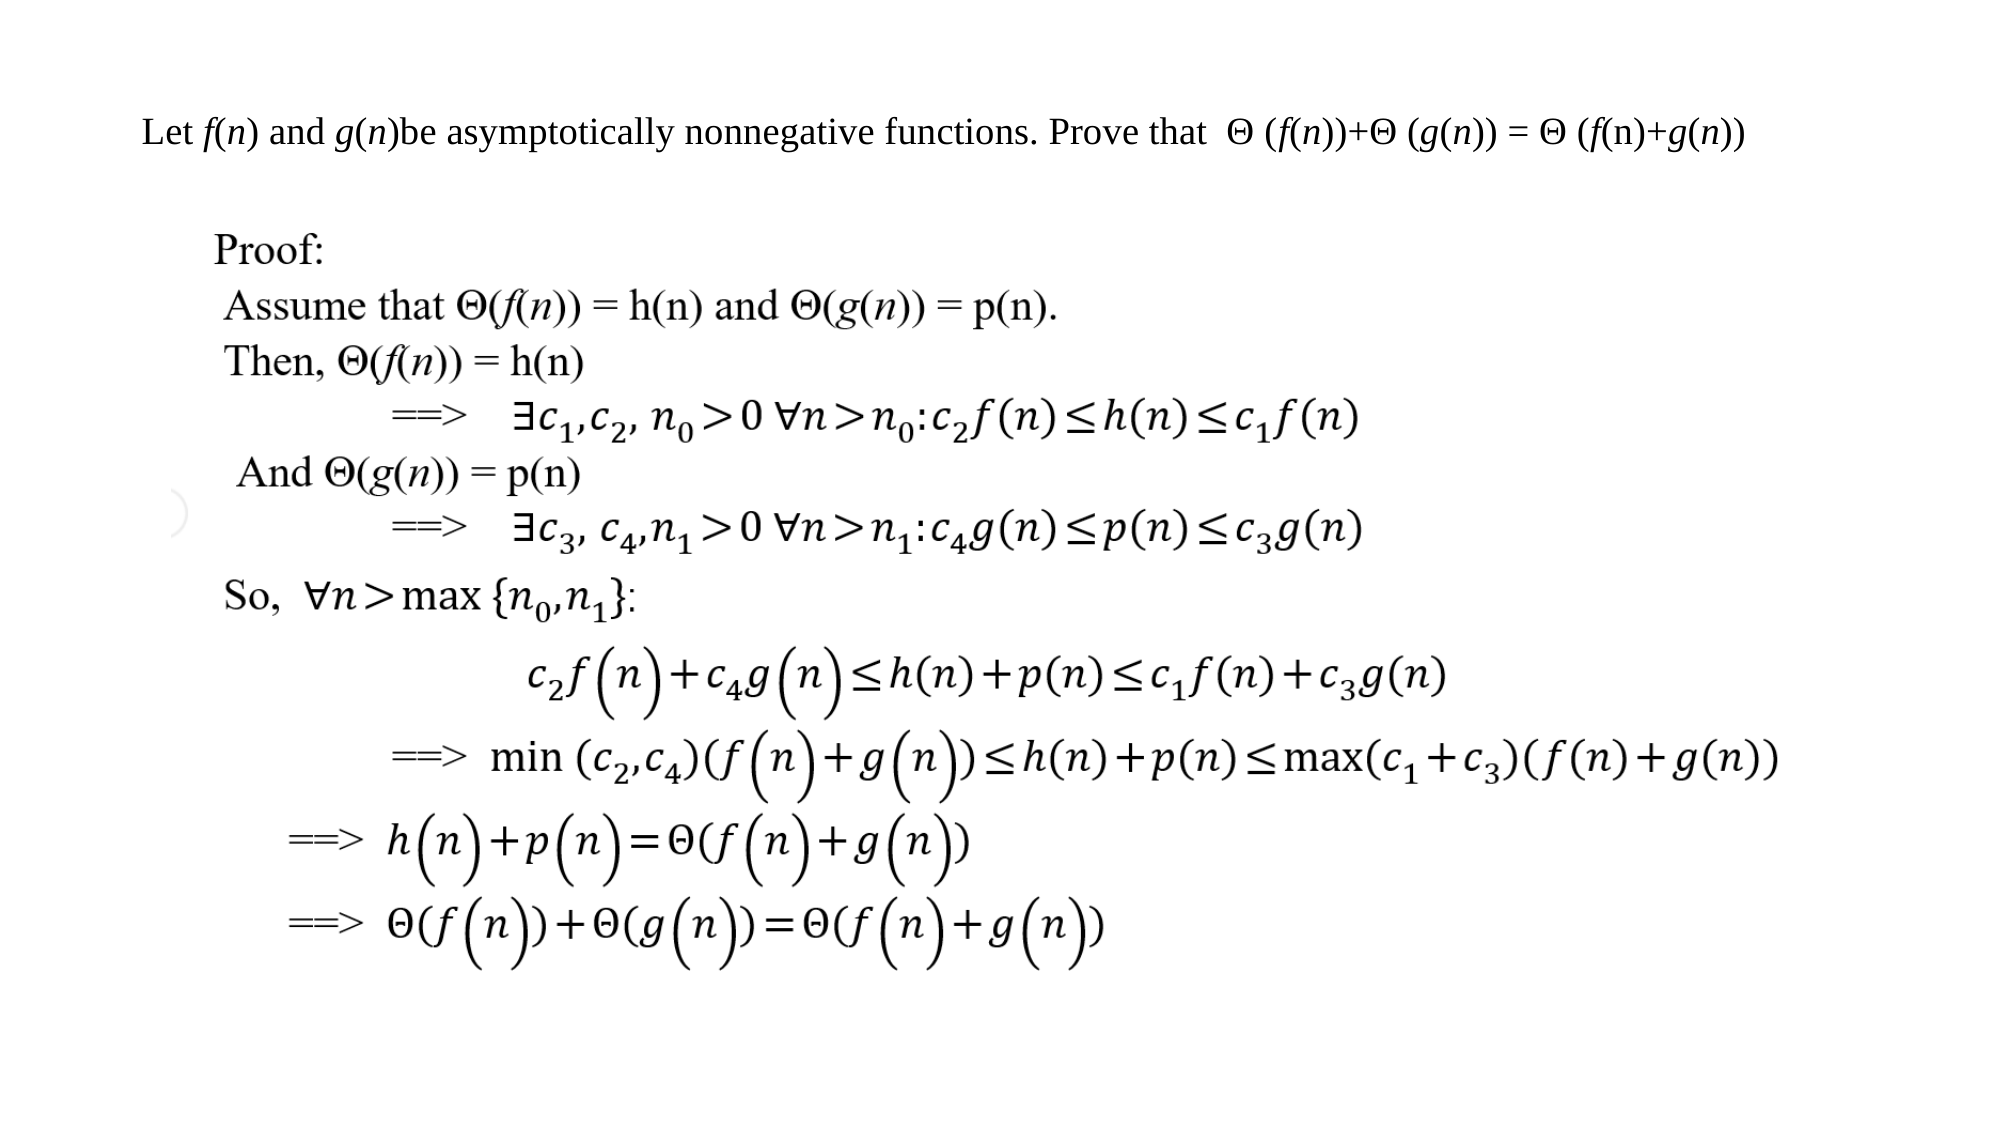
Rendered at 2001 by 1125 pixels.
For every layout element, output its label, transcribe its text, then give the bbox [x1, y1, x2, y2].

title Let f(n) and g(n)be asymptotically nonnegative functions. Prove that Θ (f(n))+Θ (g(n)) = Θ (f(n)+g(n)) [126, 92, 1852, 218]
picture [171, 217, 1977, 1003]
